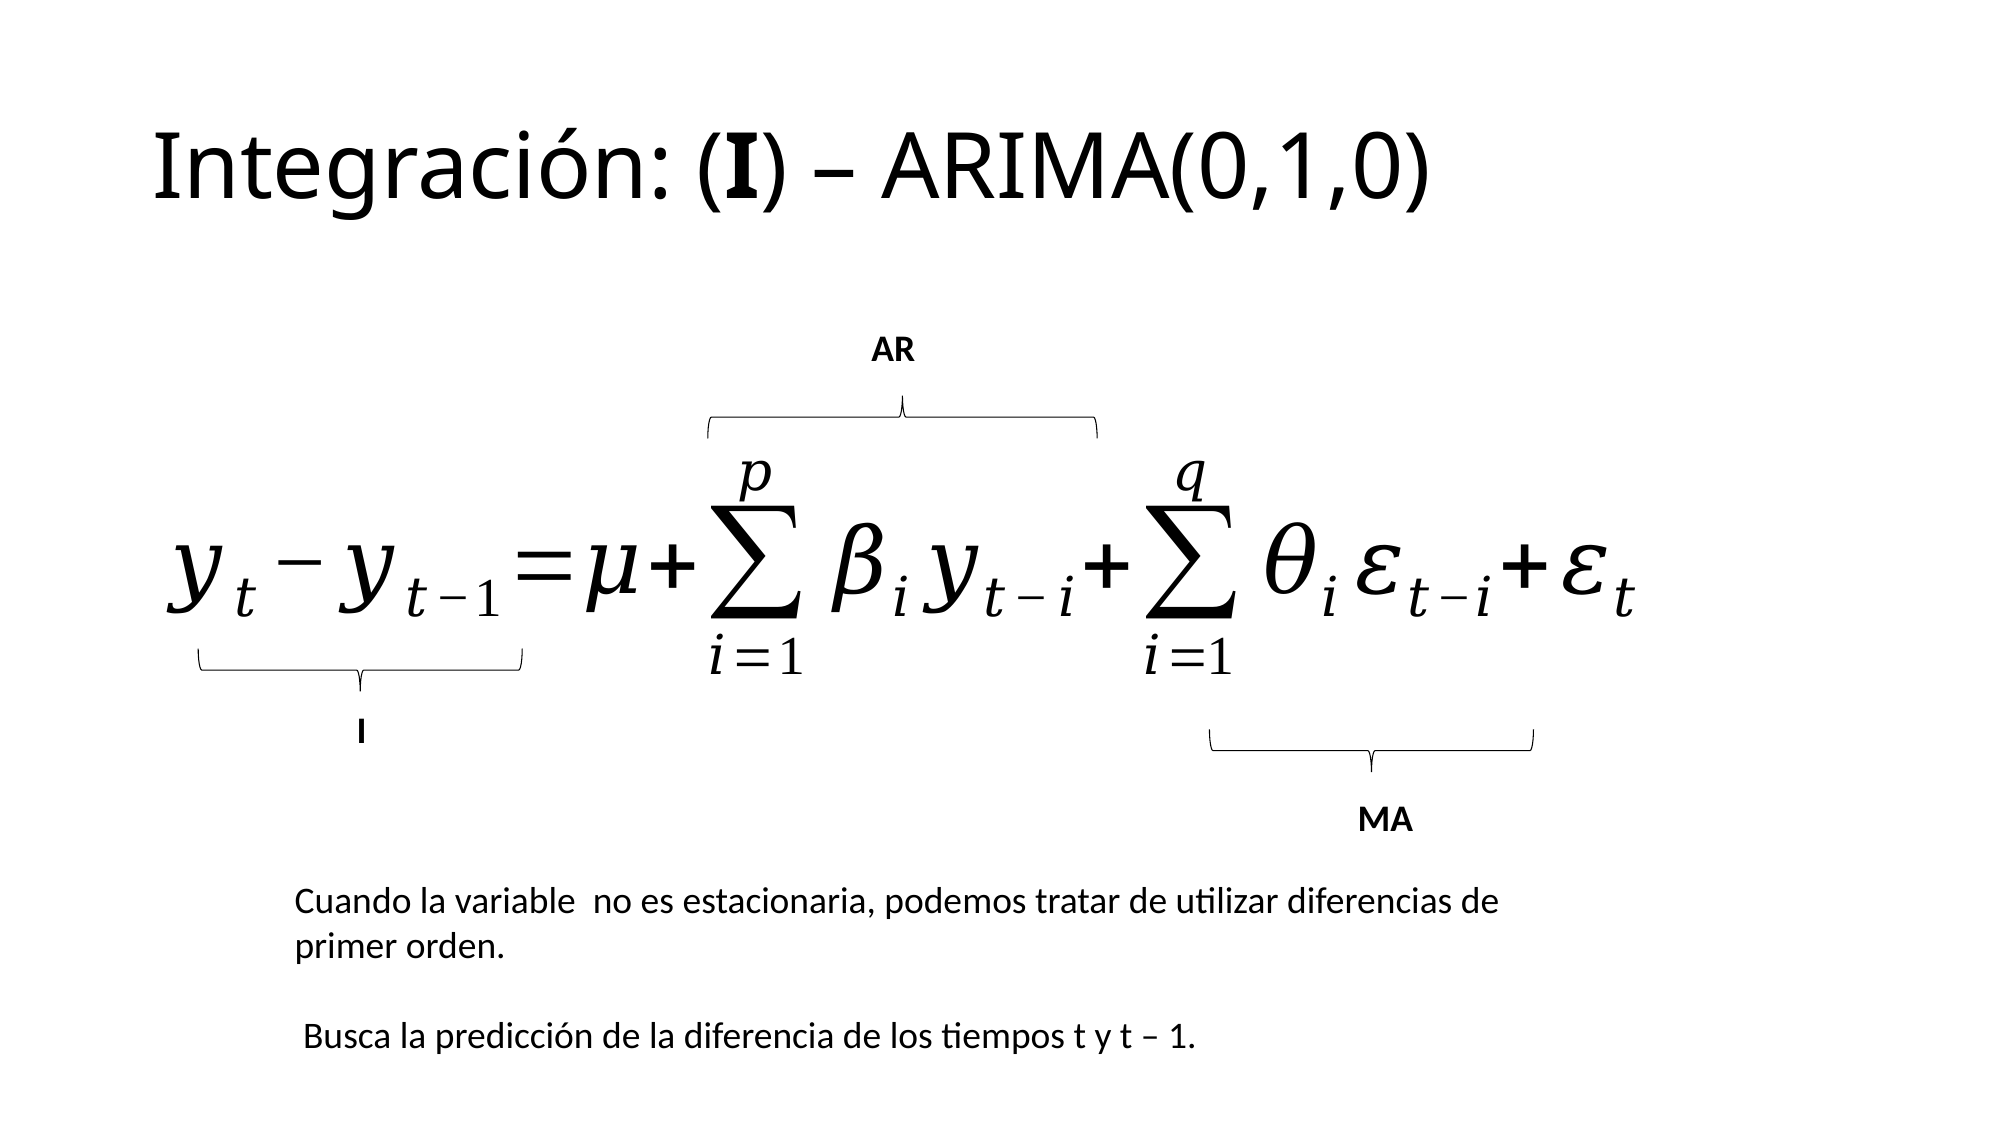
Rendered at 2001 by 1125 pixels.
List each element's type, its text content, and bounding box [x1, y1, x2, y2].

text_box [707, 395, 1098, 439]
text_box I [341, 698, 434, 759]
text_box [1208, 729, 1535, 773]
text_box [197, 648, 523, 692]
title Integración: (I) – ARIMA(0,1,0) [137, 59, 1863, 278]
text_box AR [856, 316, 949, 377]
text_box MA [1342, 787, 1435, 847]
